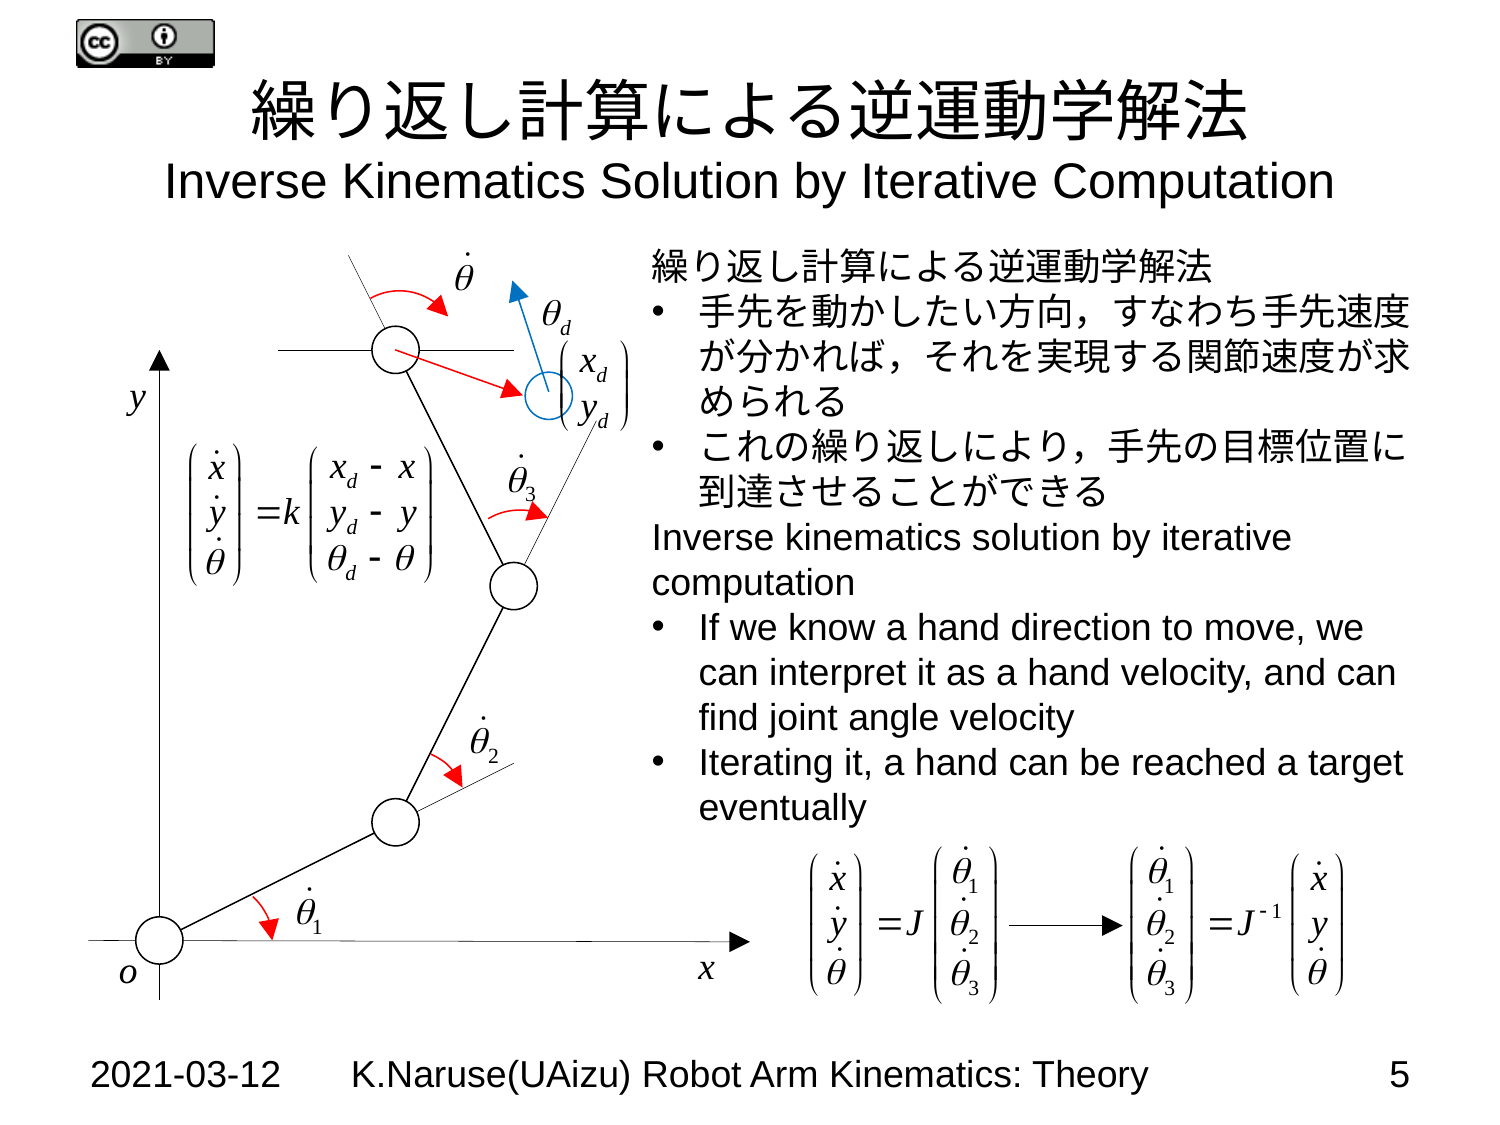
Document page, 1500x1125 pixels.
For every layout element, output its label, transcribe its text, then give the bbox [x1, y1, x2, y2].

text_box [163, 951, 183, 966]
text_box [802, 837, 1010, 1014]
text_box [552, 332, 641, 440]
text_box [512, 280, 550, 393]
text_box 繰り返し計算による逆運動学解法 手先を動かしたい方向，すなわち手先速度が分かれば，それを実現する関節速度が求められる これの繰り返しにより，手先の目標位置に到達させることができる Inverse kinematics solution by iterative computation If we know a hand direction to move, we can interpret it as a hand velocity, and can find joint angle velocity Iterating it, a hand can be reached a target eventually [636, 236, 1430, 836]
text_box [524, 400, 547, 419]
text_box [135, 951, 155, 966]
picture [76, 19, 215, 45]
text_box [502, 451, 544, 512]
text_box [464, 712, 506, 773]
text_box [113, 957, 146, 993]
text_box [133, 915, 153, 938]
footer K.Naruse(UAizu) Robot Arm Kinematics: Theory [312, 1042, 1188, 1103]
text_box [448, 249, 481, 301]
title 繰り返し計算による逆運動学解法 Inverse Kinematics Solution by Iterative Computation [75, 45, 1425, 233]
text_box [181, 436, 445, 594]
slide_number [75, 1042, 302, 1103]
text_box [119, 383, 155, 425]
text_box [1122, 837, 1355, 1014]
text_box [290, 883, 329, 944]
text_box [163, 762, 514, 941]
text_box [348, 359, 514, 587]
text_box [536, 288, 581, 345]
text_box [395, 420, 597, 823]
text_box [394, 349, 509, 396]
slide_number 5 [1198, 1042, 1425, 1103]
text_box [348, 255, 514, 349]
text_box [690, 954, 723, 990]
